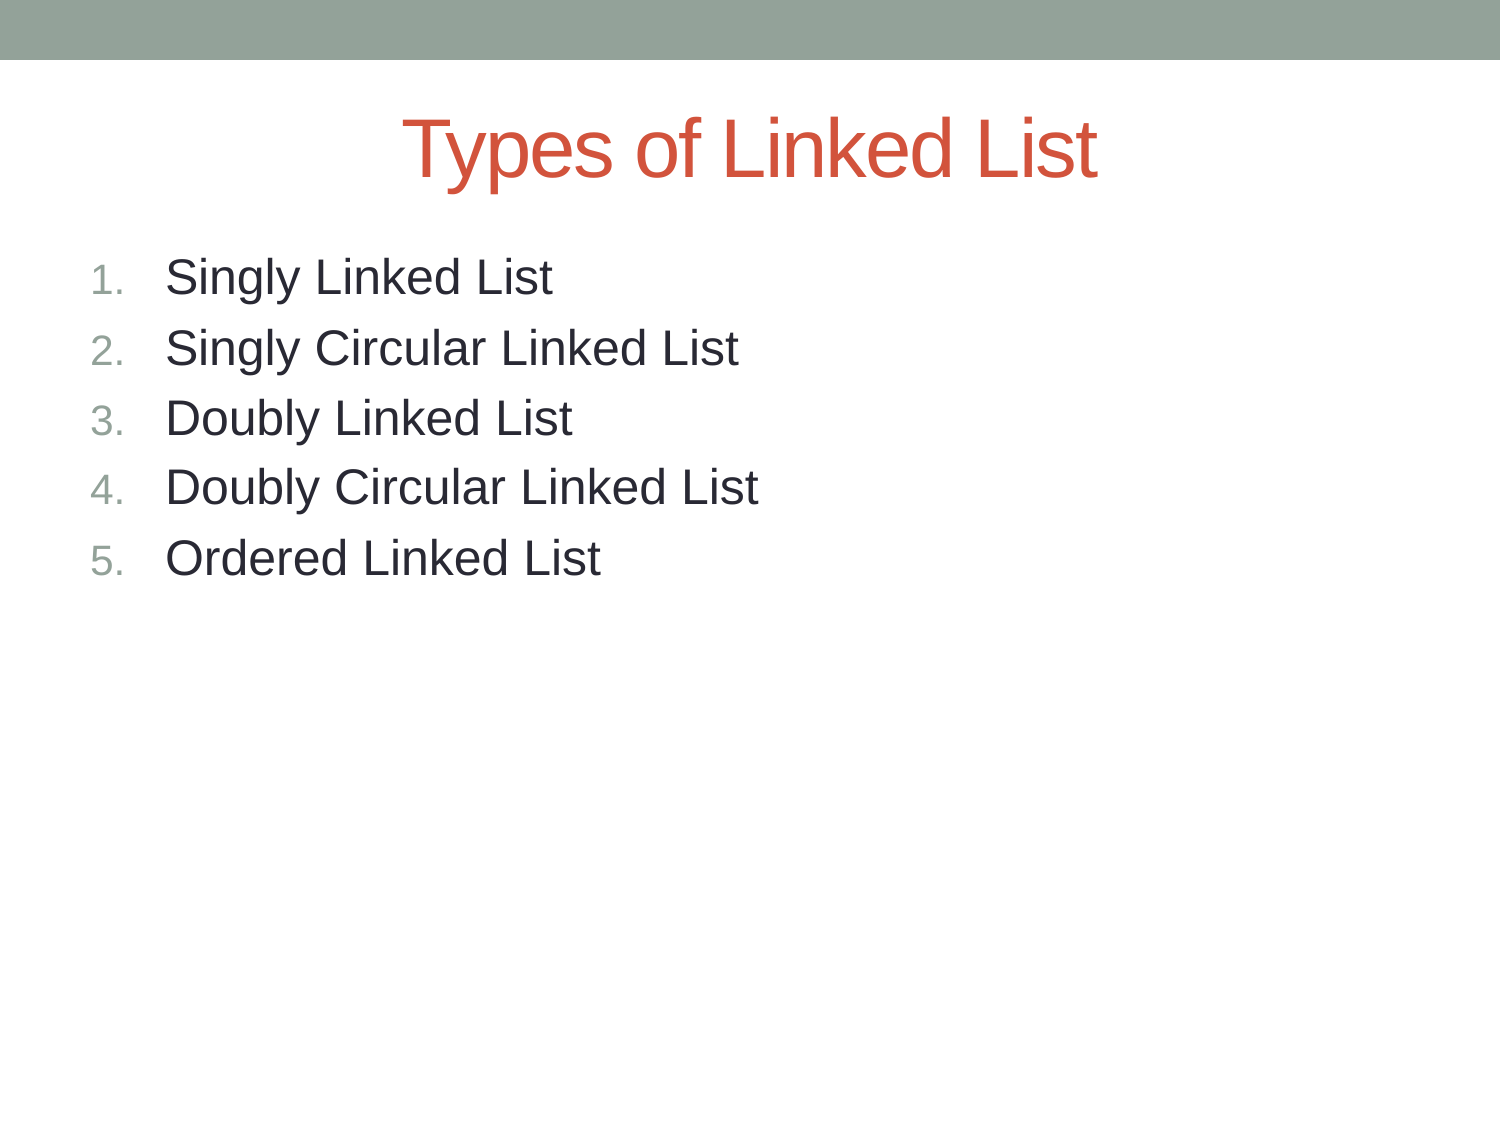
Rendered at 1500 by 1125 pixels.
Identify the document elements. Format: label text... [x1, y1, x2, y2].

list Singly Linked List Singly Circular Linked List Doubly Linked List Doubly Circular Linked List Ordered Linked List [75, 237, 1425, 1038]
title Types of Linked List [75, 62, 1425, 225]
